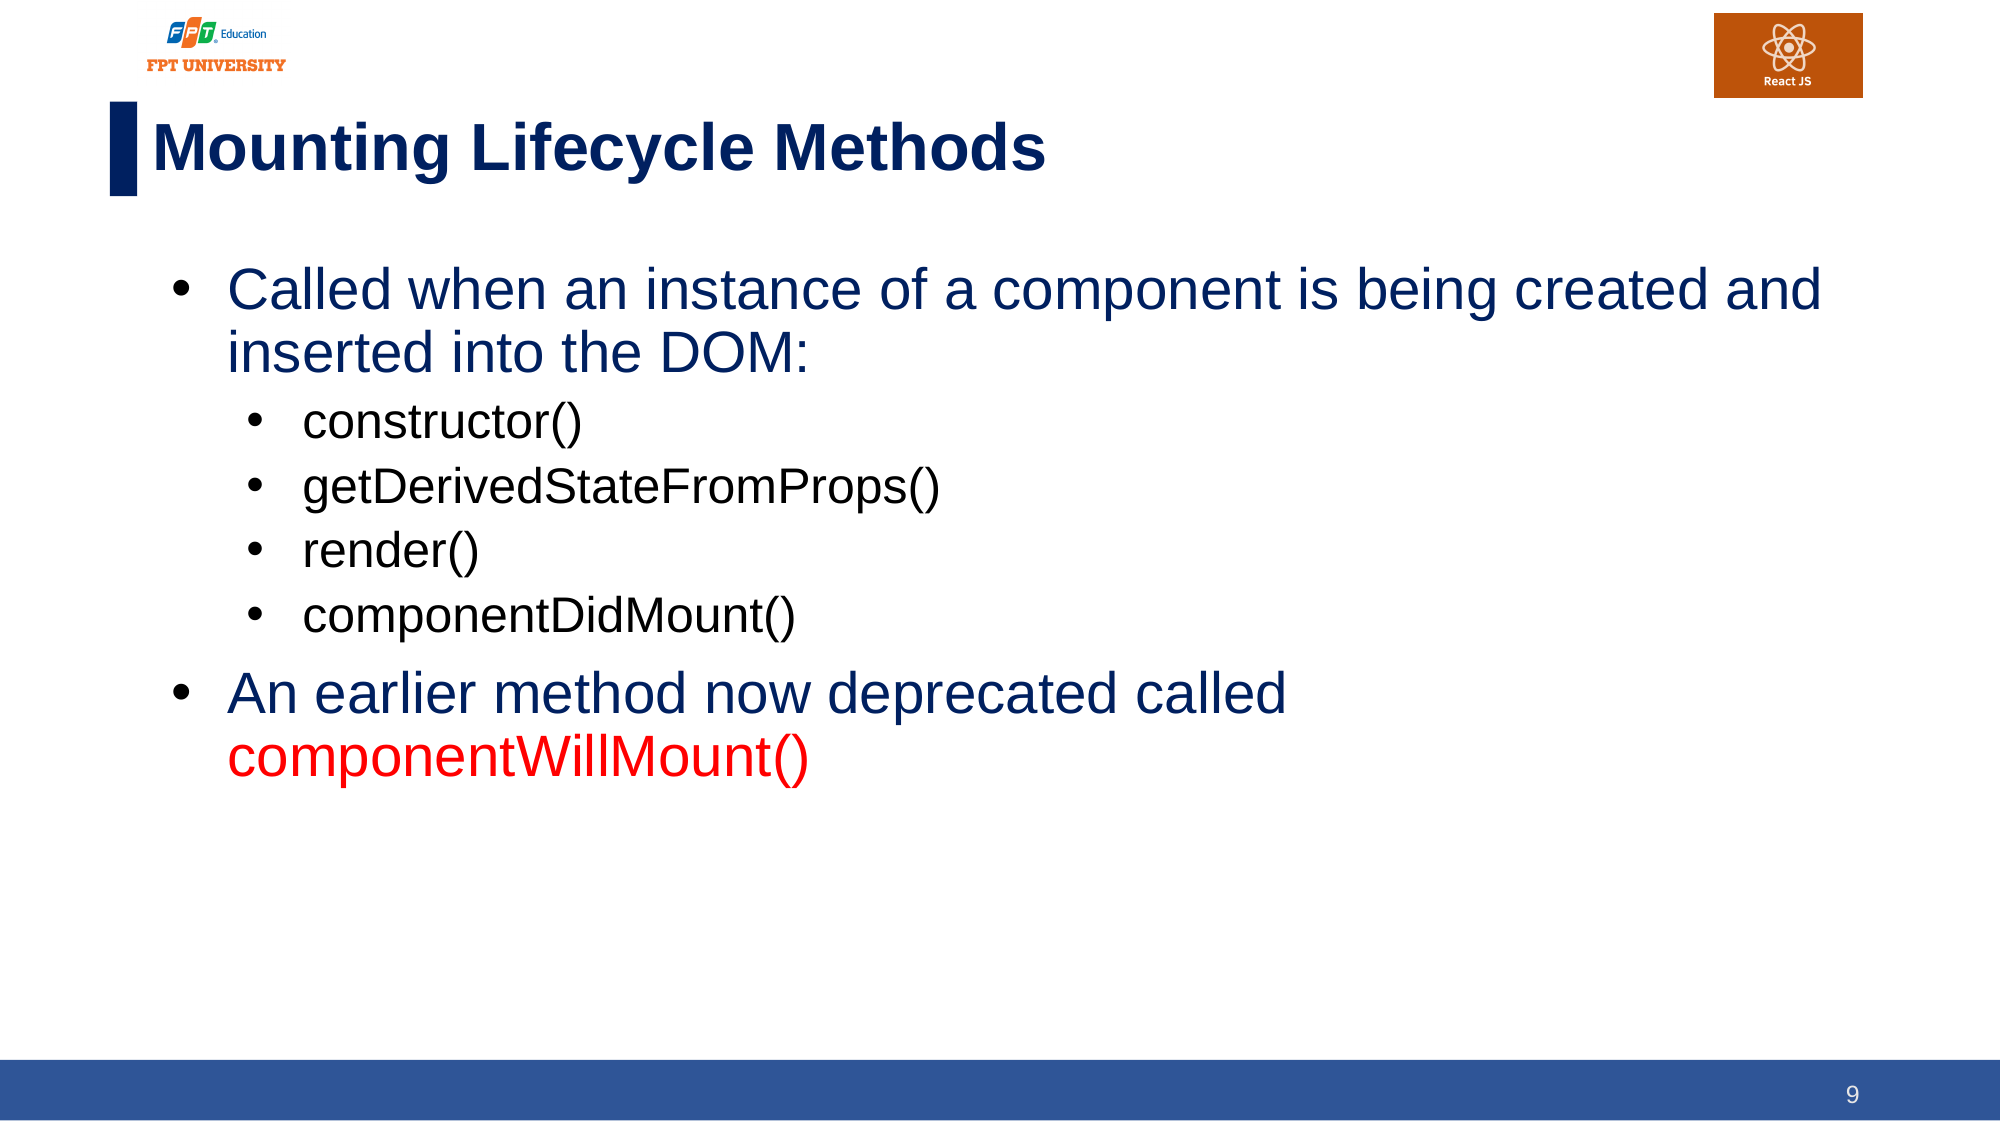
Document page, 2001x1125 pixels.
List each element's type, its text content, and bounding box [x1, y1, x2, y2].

title Mounting Lifecycle Methods [137, 101, 1863, 197]
list Called when an instance of a component is being created and inserted into the DOM: constructor() getDerivedStateFromProps() render() componentDidMount() An earlier method now deprecated called componentWillMount() [137, 251, 1863, 966]
picture [137, 1, 291, 86]
slide_number 9 [1424, 1063, 1875, 1123]
